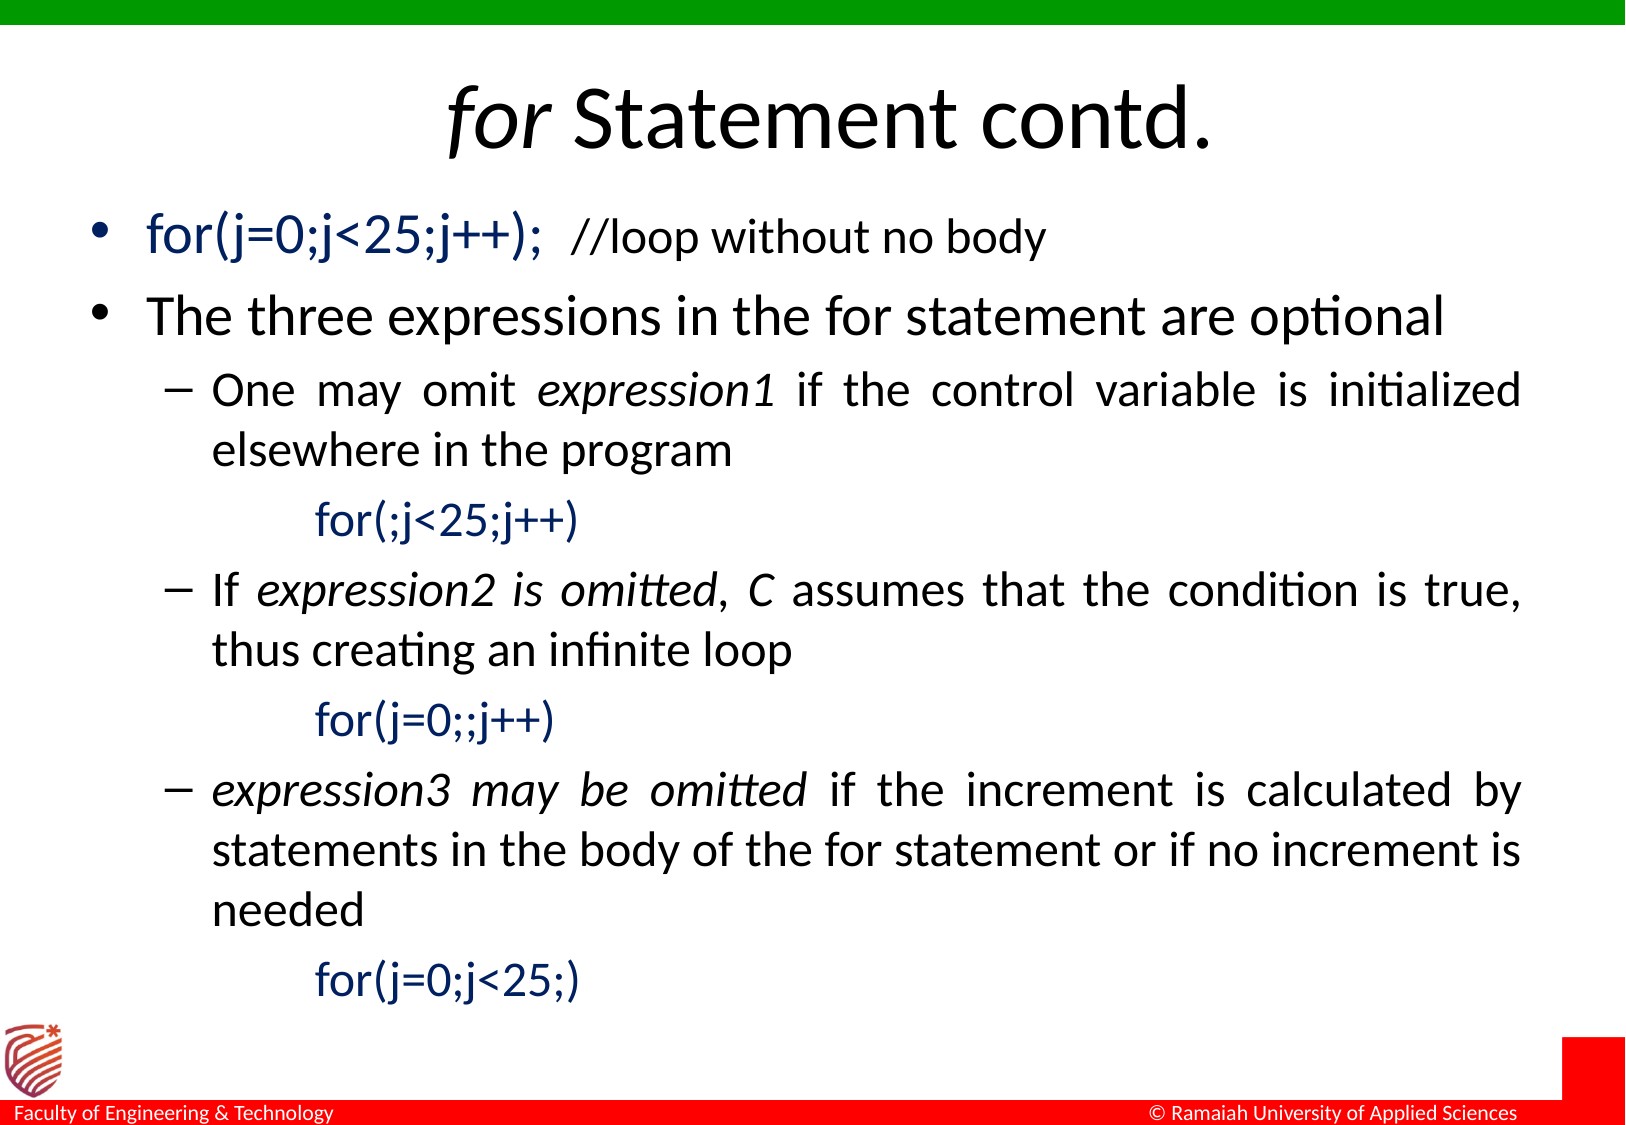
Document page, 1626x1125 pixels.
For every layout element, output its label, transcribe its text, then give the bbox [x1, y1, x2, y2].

title for Statement contd. [99, 50, 1563, 233]
picture [0, 1013, 69, 1100]
list for(j=0;j<25;j++); //loop without no body The three expressions in the for statement are optional One may omit expression1 if the control variable is initialized elsewhere in the program for(;j<25;j++) If expression2 is omitted, C assumes that the condition is true, thus creating an infinite loop for(j=0;;j++) expression3 may be omitted if the increment is calculated by statements in the body of the for statement or if no increment is needed for(j=0;j<25;) [75, 187, 1538, 1063]
